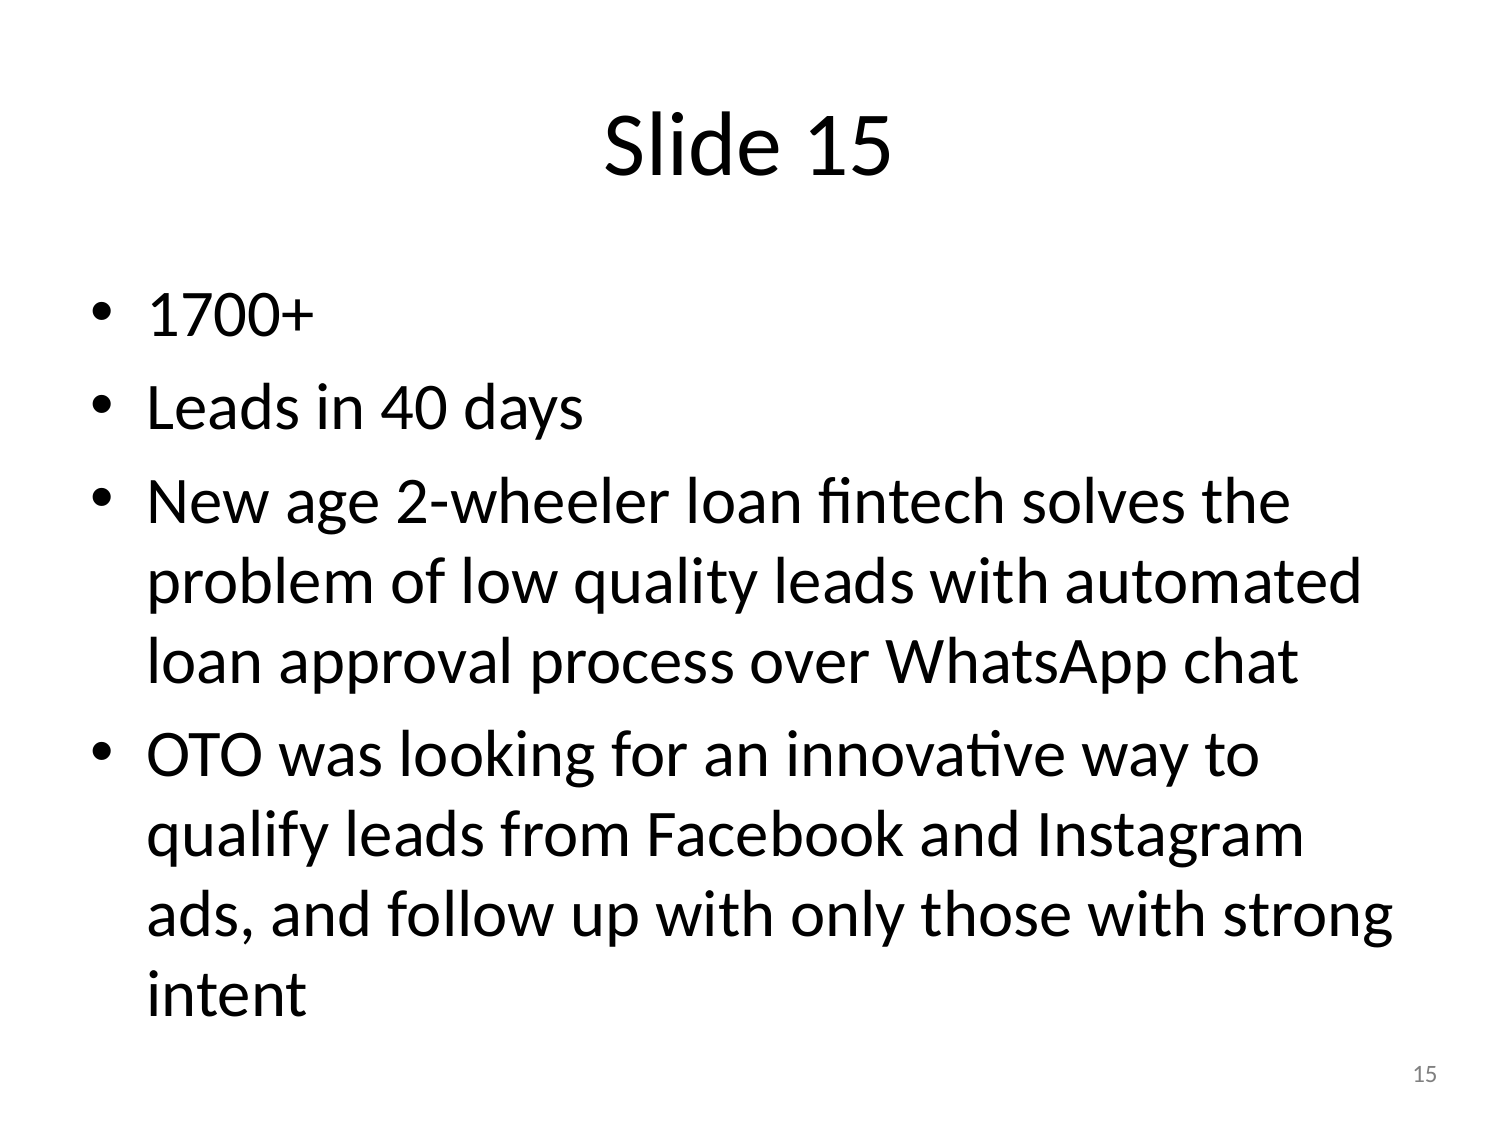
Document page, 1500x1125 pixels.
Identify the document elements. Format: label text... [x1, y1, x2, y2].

text_box 15 [1397, 1050, 1453, 1095]
list 1700+ Leads in 40 days New age 2-wheeler loan fintech solves the problem of low quality leads with automated loan approval process over WhatsApp chat OTO was looking for an innovative way to qualify leads from Facebook and Instagram ads, and follow up with only those with strong intent The brand partnered with Gupshup to launch instant loan campaigns on Facebook & Instagram, with the CTA leading to WhatsApp chat A simple journey collects prospect requirements (brand, bike model) and information such as salary and PAN number. OTO is now able to establish strong intent and soft approve loans, reducing manual back and forth Generated 1747+ sign ups at cost of INR 65 per sign up, significantly higher than digital ads leading to web forms. Additionally, 350+ qualified leads got soft loan approvals through an automated flow over WhatsApp Next, Oto plans to run targeted campaigns and nudge leads that are yet to convert, further improving return on ad spend. INR 65 Cost per sign-up/ new first-party data Better qualification ‹#› Confidential information [75, 262, 1425, 1005]
title Slide 15 [75, 45, 1425, 233]
